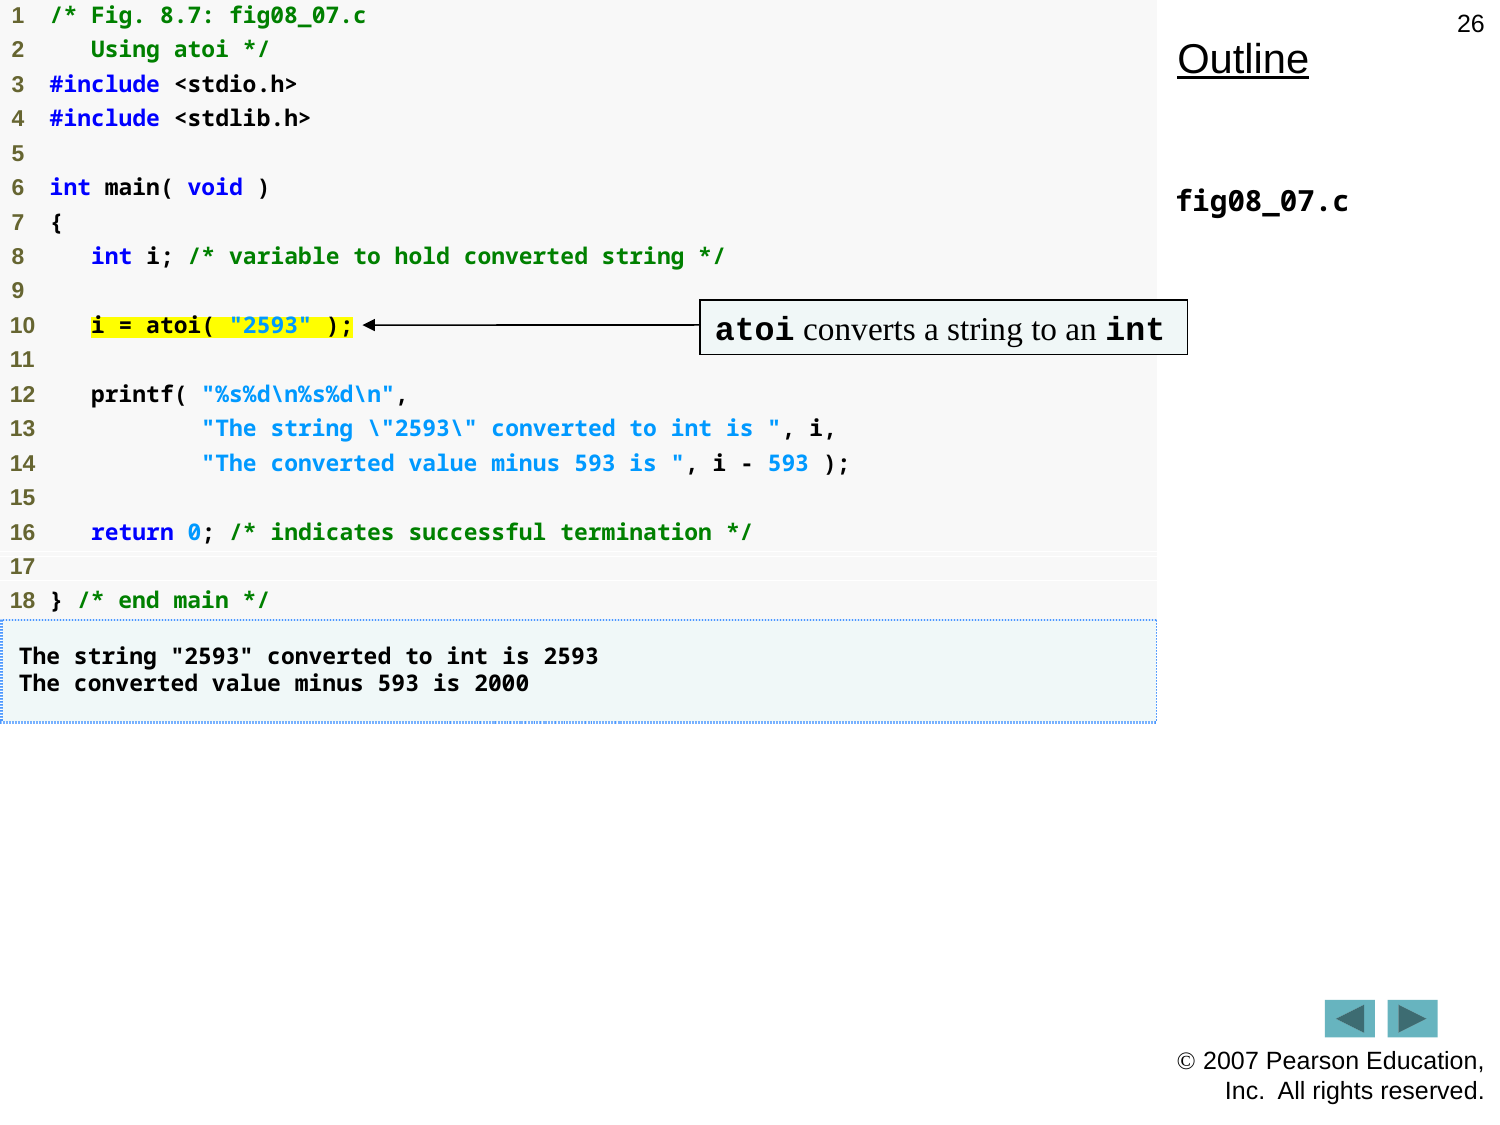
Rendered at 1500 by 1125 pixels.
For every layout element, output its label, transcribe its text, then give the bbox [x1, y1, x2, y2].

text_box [0, 0, 1157, 753]
slide_number 26 [1157, 0, 1500, 79]
text_box Outline [1162, 24, 1500, 90]
text_box fig08_07.c [1174, 175, 1475, 225]
text_box atoi converts a string to an int [1157, 299, 1188, 355]
